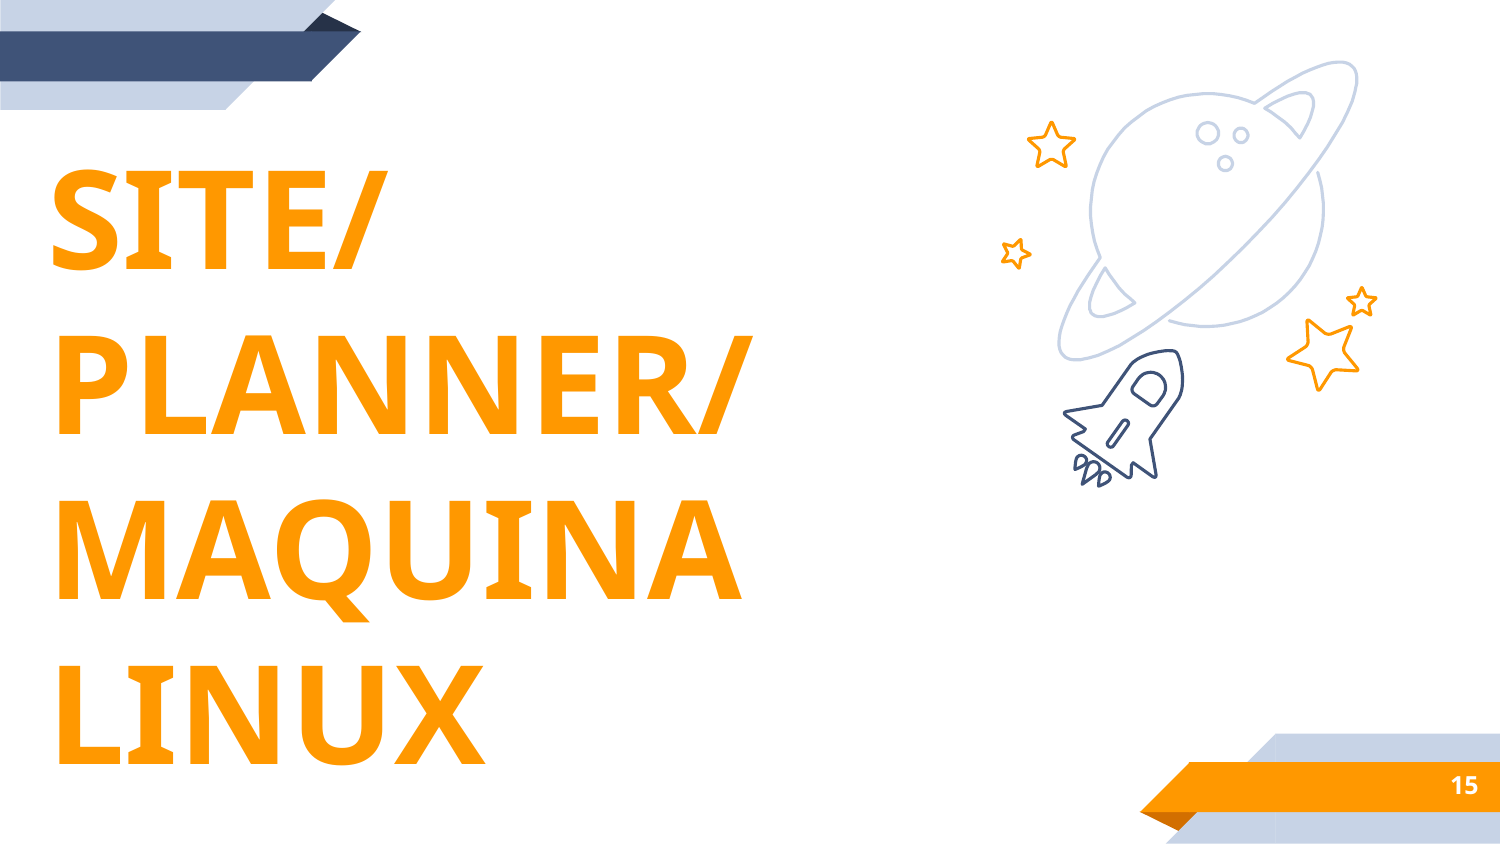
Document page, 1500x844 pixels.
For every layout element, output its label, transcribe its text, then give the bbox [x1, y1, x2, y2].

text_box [1066, 357, 1190, 482]
title SITE/ PLANNER/ MAQUINA LINUX [32, 367, 1023, 558]
slide_number 15 [1249, 760, 1494, 813]
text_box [1058, 61, 1357, 361]
